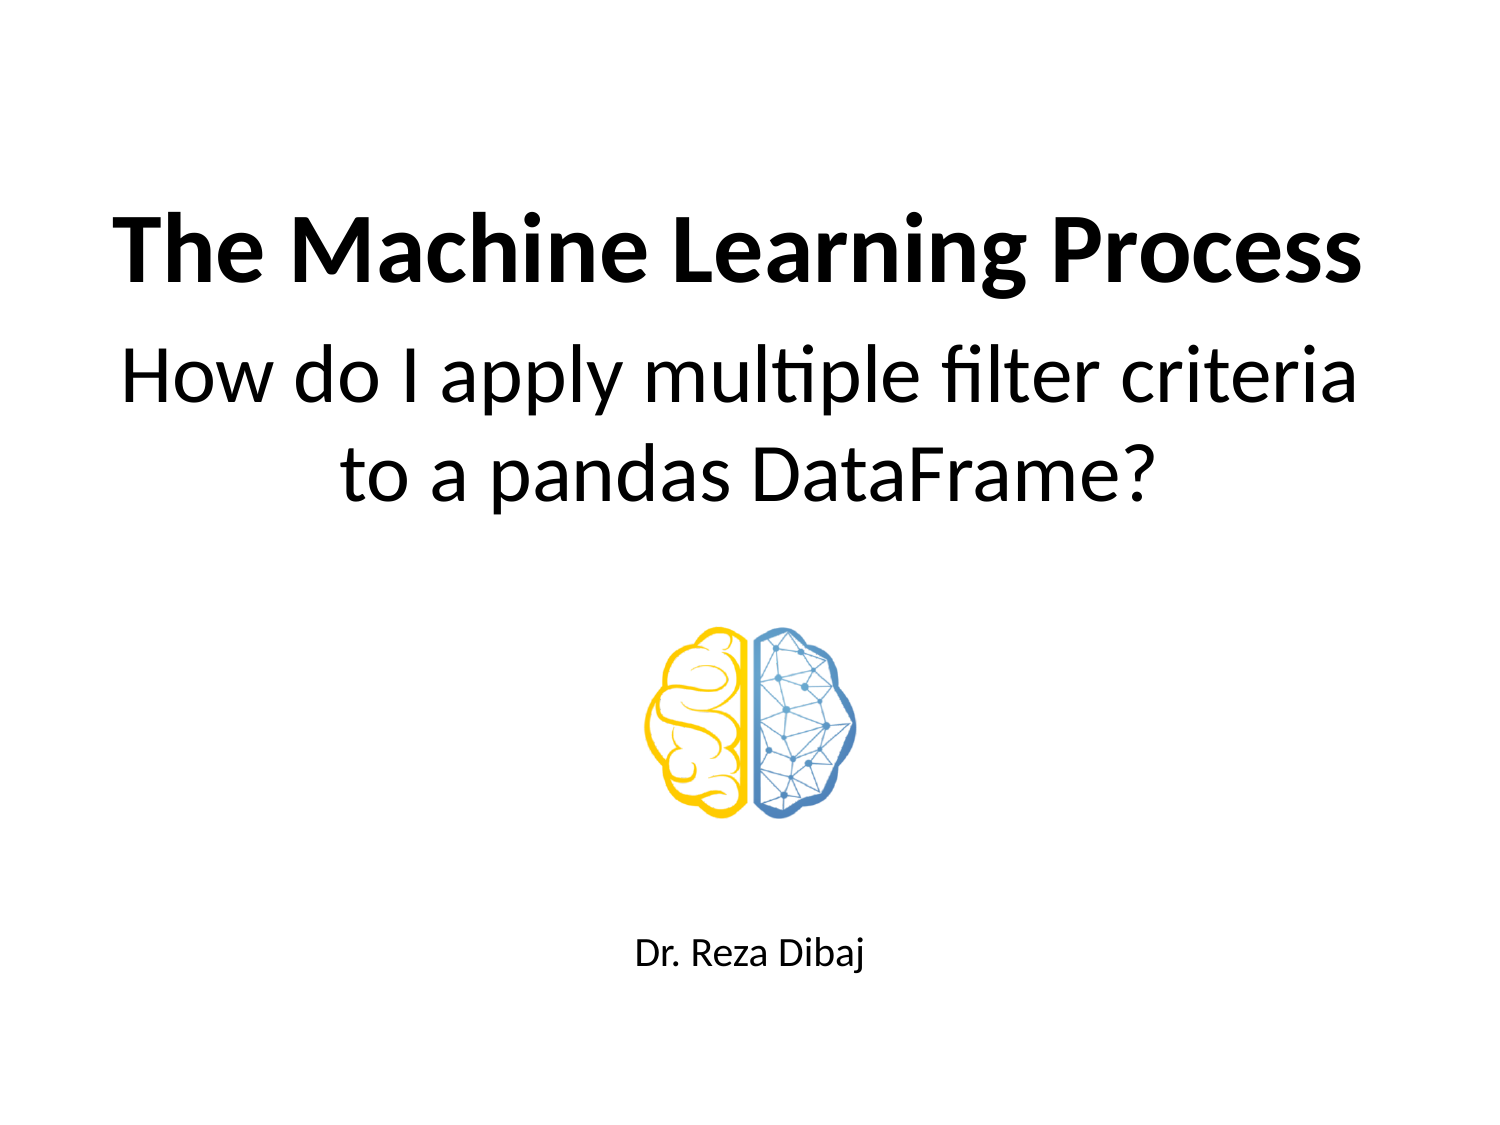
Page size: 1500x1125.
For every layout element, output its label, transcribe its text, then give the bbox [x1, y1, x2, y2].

text_box Dr. Reza Dibaj [243, 917, 1257, 982]
picture [604, 577, 896, 869]
text_box How do I apply multiple filter criteria to a pandas DataFrame? [53, 311, 1447, 526]
text_box The Machine Learning Process [53, 174, 1447, 310]
